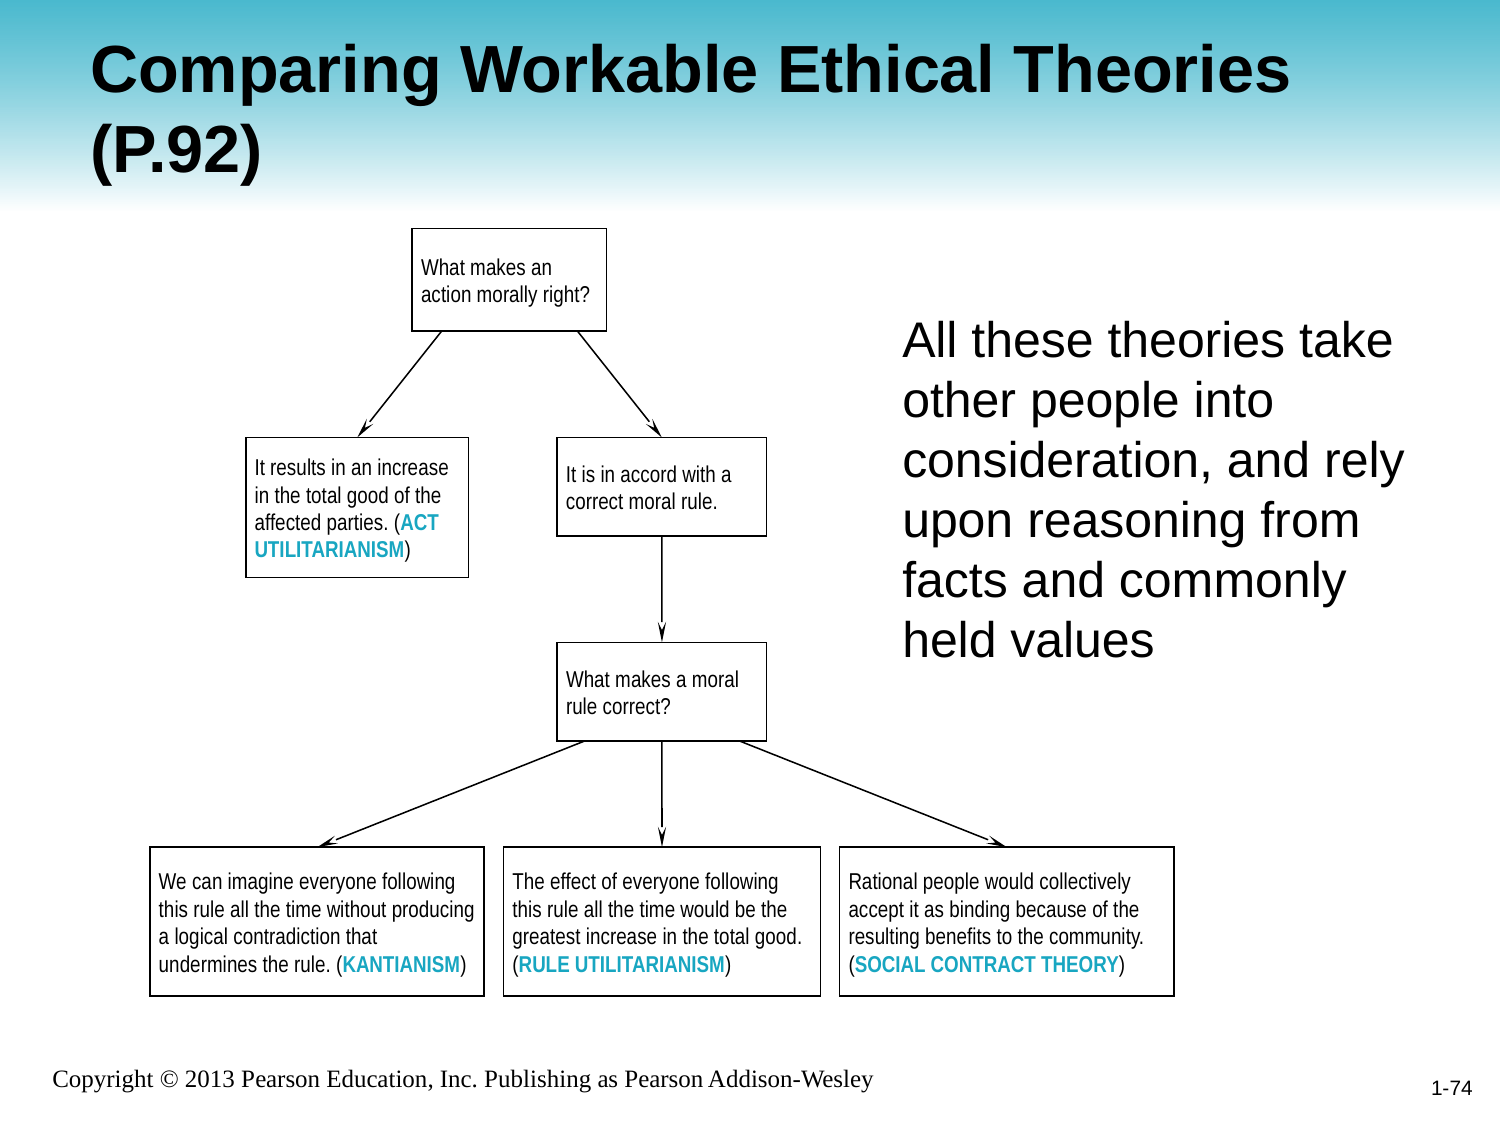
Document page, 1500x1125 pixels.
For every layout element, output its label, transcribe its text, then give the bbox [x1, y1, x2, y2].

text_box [149, 228, 1175, 997]
slide_number 1-74 [1174, 1049, 1488, 1125]
title Comparing Workable Ethical Theories (P.92) [74, 12, 1438, 201]
text_box All these theories take other people into consideration, and rely upon reasoning from facts and commonly held values [1179, 299, 1438, 700]
